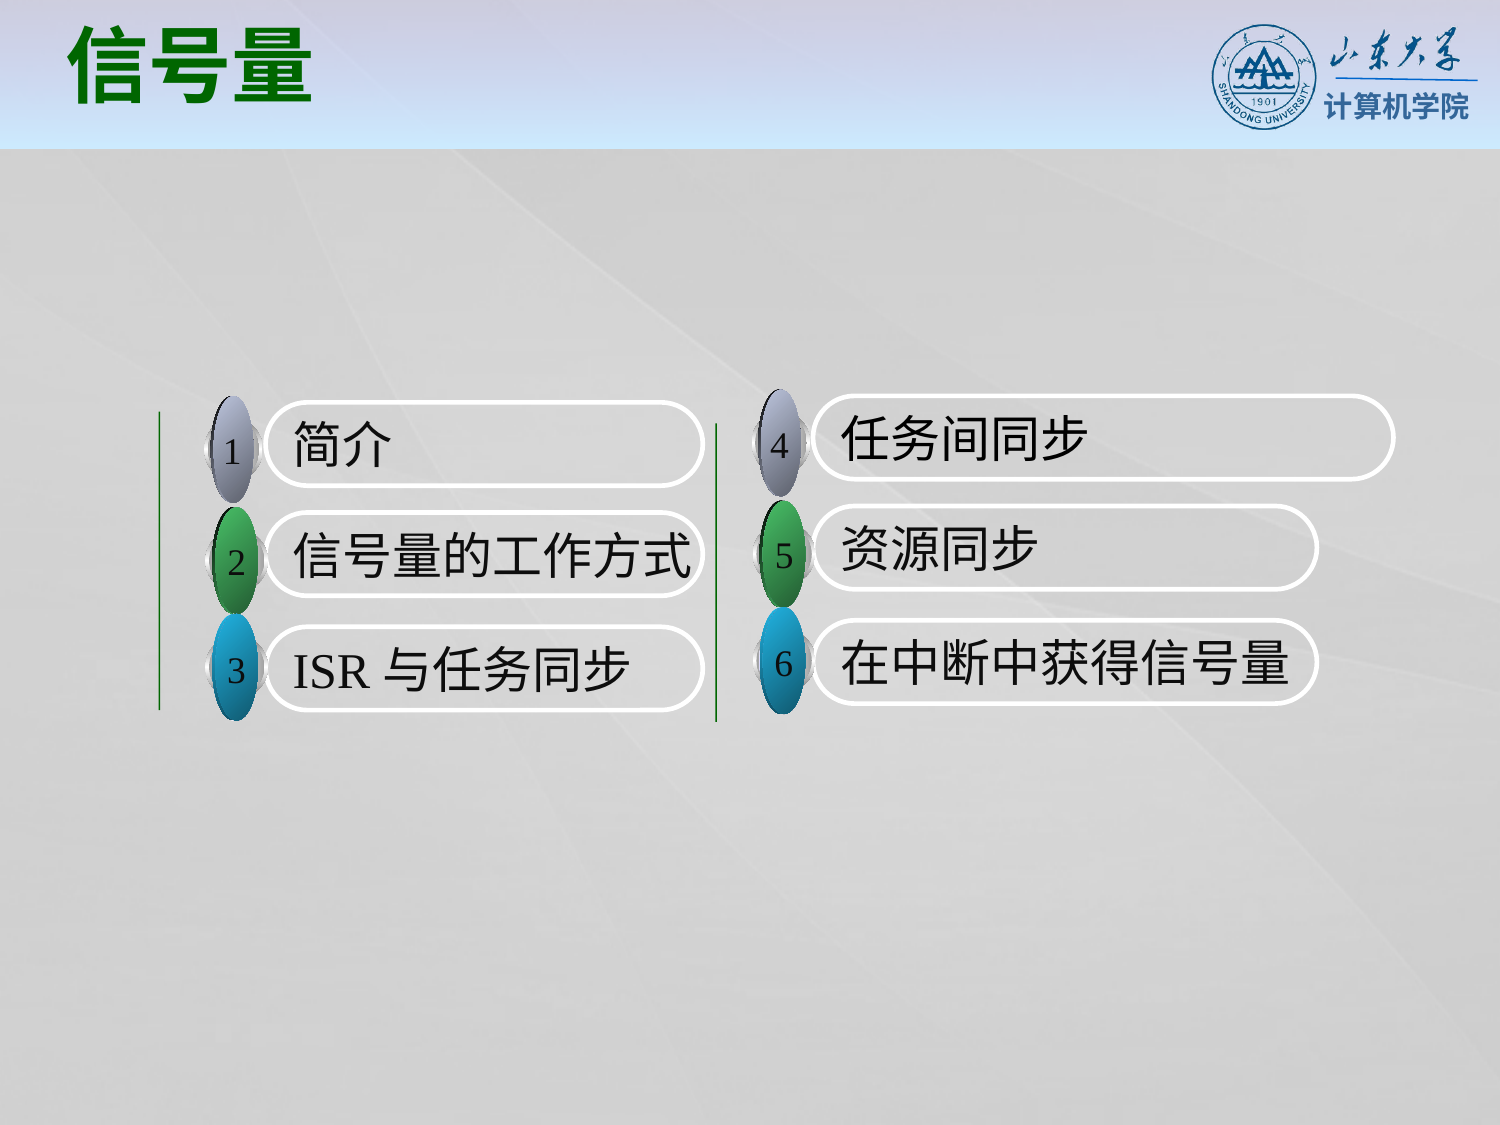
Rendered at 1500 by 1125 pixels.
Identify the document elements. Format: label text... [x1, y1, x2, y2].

text_box 信号量 [50, 33, 606, 93]
picture [1205, 18, 1466, 136]
text_box 在中断中获得信号量 [821, 620, 1317, 704]
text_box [751, 389, 811, 497]
text_box 信号量的工作方式 [274, 512, 703, 596]
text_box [752, 500, 816, 606]
text_box ISR与任务同步 [274, 626, 703, 711]
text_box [205, 613, 269, 721]
text_box 简介 [268, 402, 703, 486]
text_box 任务间同步 [815, 395, 1394, 480]
text_box 资源同步 [821, 505, 1317, 590]
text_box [205, 506, 269, 613]
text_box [752, 606, 816, 715]
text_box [204, 395, 263, 504]
